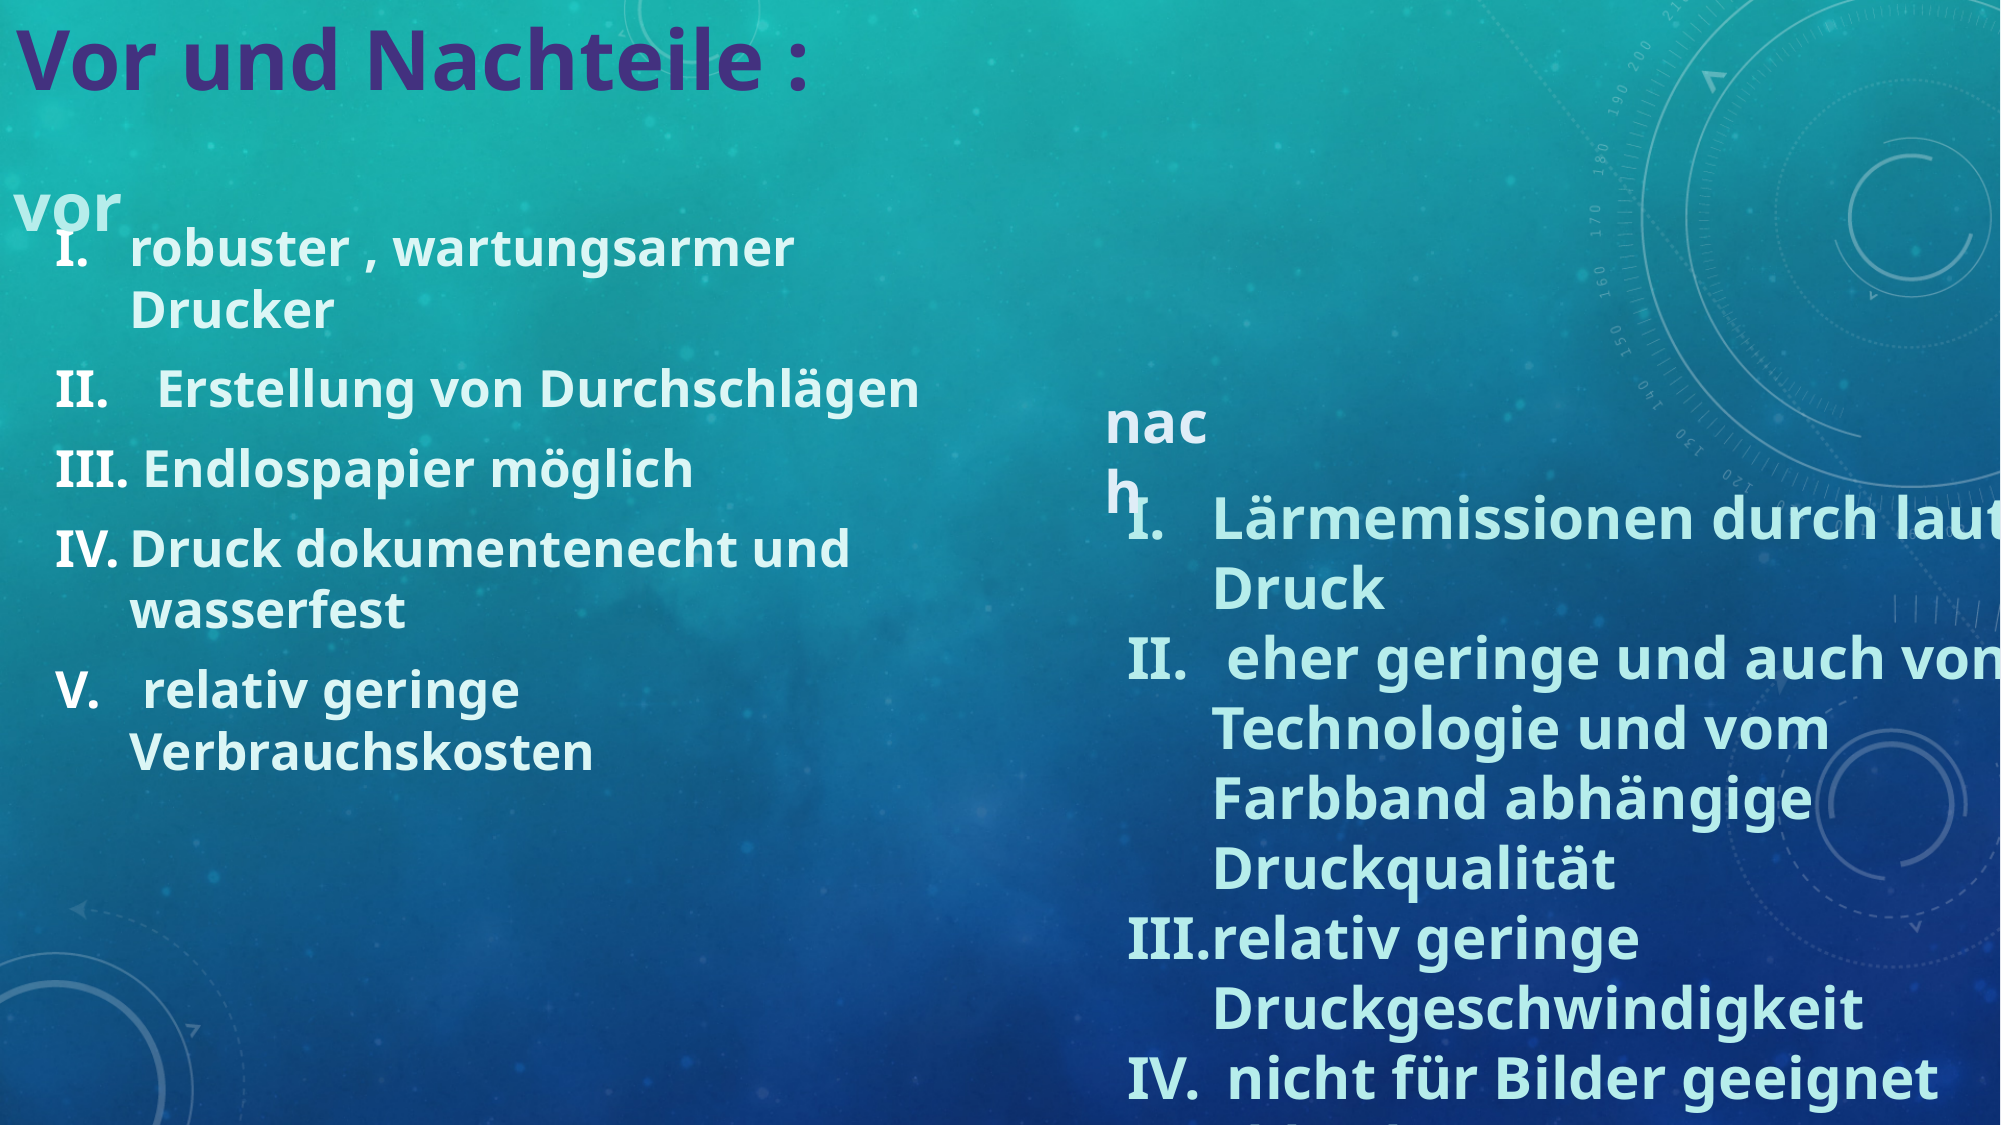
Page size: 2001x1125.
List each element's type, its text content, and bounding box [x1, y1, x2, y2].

text_box nach [1089, 377, 1243, 533]
list robuster , wartungsarmer Drucker Erstellung von Durchschlägen Endlospapier möglich Druck dokumentenecht und wasserfest relativ geringe Verbrauchskosten [40, 253, 1002, 790]
text_box vor [0, 157, 1042, 253]
text_box Vor und Nachteile : [1, 0, 1002, 115]
picture [0, 0, 2001, 1125]
text_box Lärmemissionen durch lauten Druck eher geringe und auch von Technologie und vom Farbband abhängige Druckqualität relativ geringe Druckgeschwindigkeit nicht für Bilder geeignet abhörbar [1112, 473, 2000, 1125]
